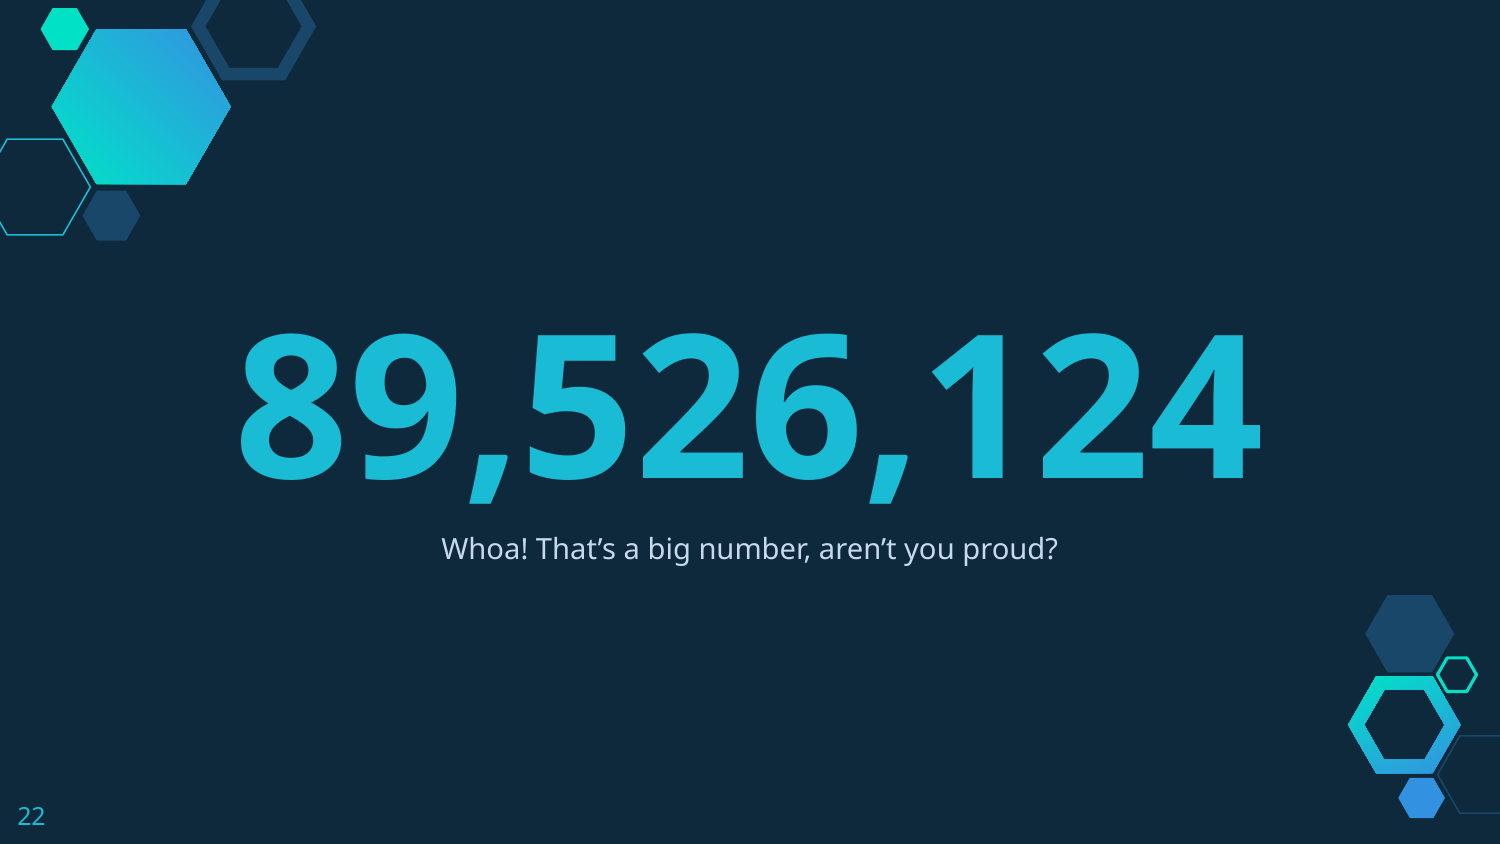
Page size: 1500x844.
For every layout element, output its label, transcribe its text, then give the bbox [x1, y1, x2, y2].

title 89,526,124 Whoa! That’s a big number, aren’t you proud? [112, 0, 1388, 844]
slide_number 22 [2, 785, 93, 844]
